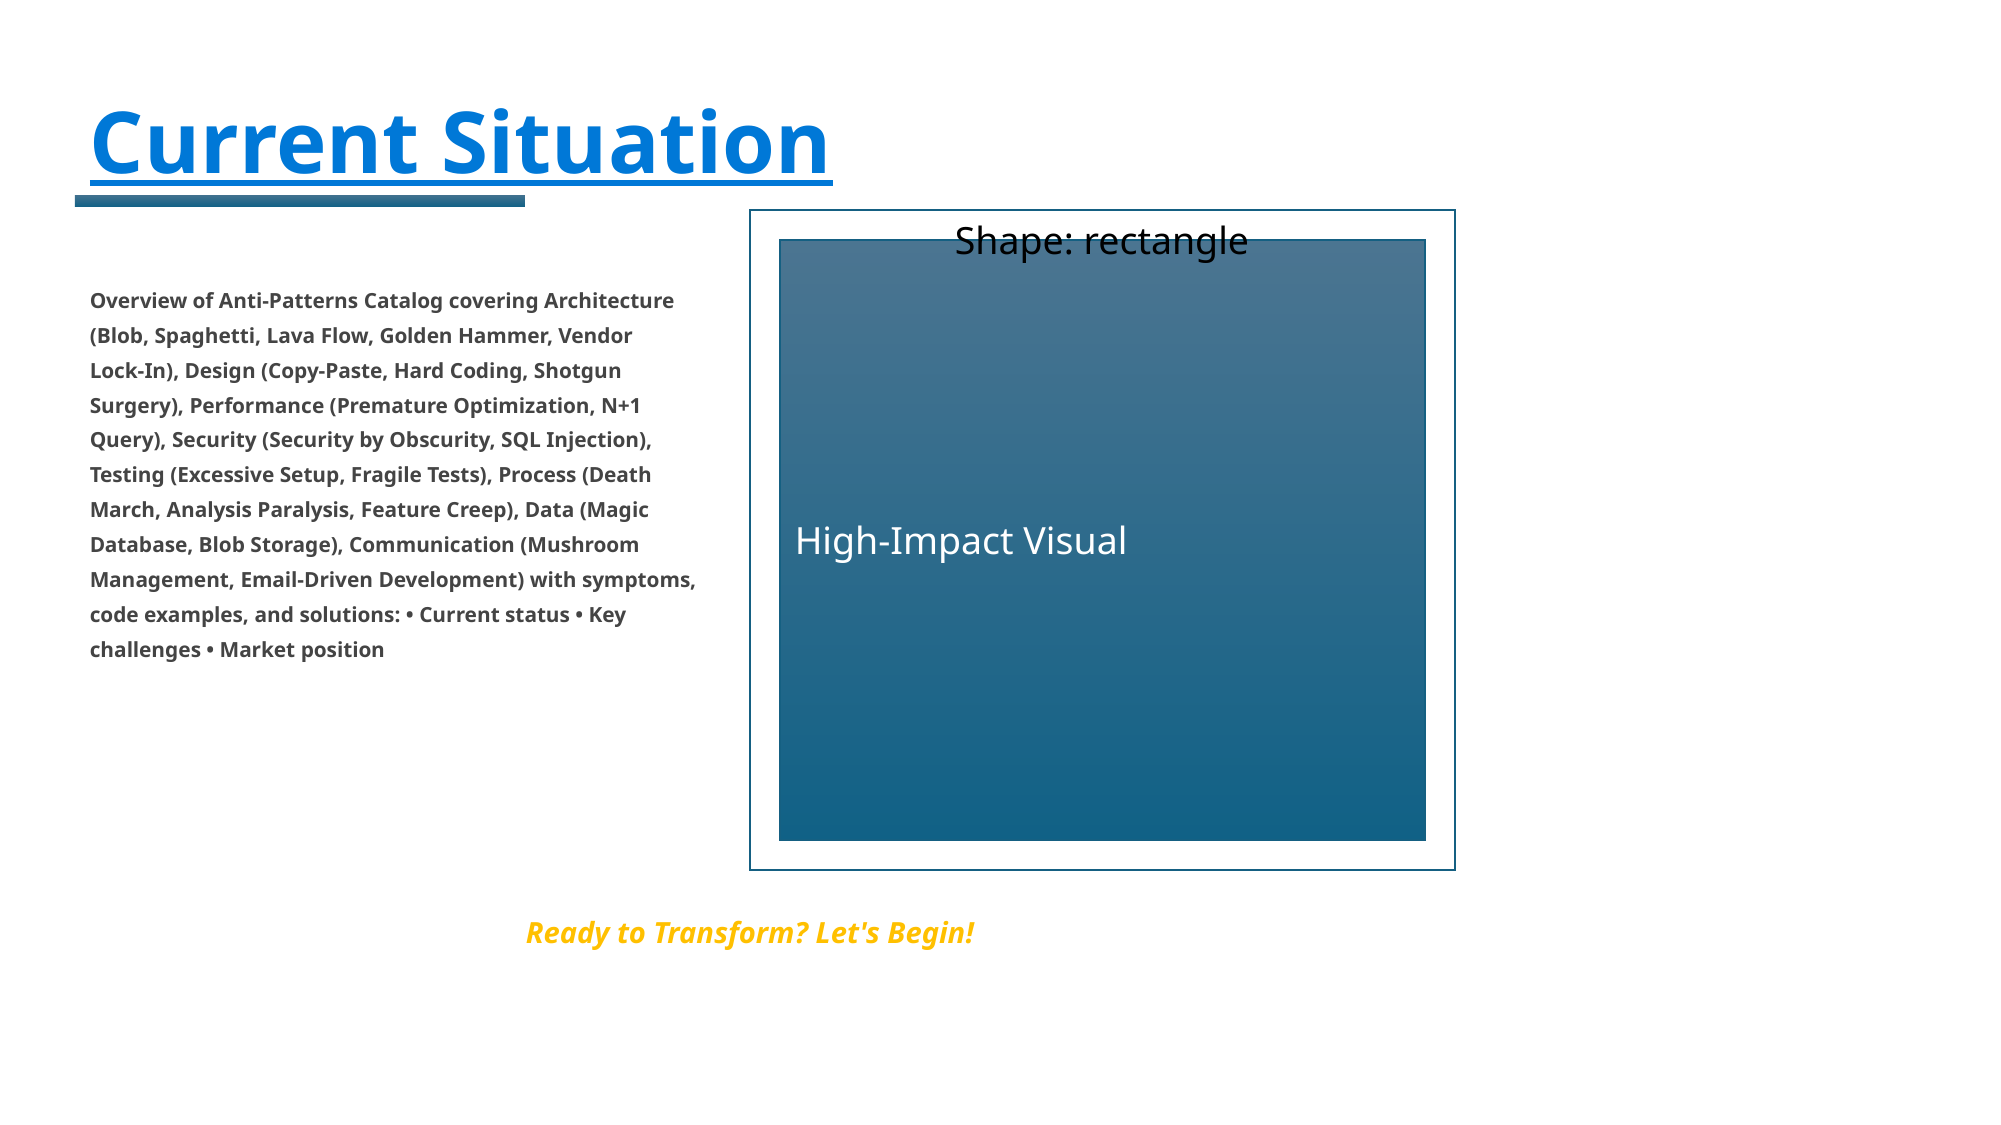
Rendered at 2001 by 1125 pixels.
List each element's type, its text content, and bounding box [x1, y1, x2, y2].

text_box Shape: rectangle [940, 209, 1265, 270]
text_box Overview of Anti-Patterns Catalog covering Architecture (Blob, Spaghetti, Lava Flow, Golden Hammer, Vendor Lock-In), Design (Copy-Paste, Hard Coding, Shotgun Surgery), Performance (Premature Optimization, N+1 Query), Security (Security by Obscurity, SQL Injection), Testing (Excessive Setup, Fragile Tests), Process (Death March, Analysis Paralysis, Feature Creep), Data (Magic Database, Blob Storage), Communication (Mushroom Management, Email-Driven Development) with symptoms, code examples, and solutions: • Current status • Key challenges • Market position [74, 269, 720, 670]
text_box Ready to Transform? Let's Begin! [299, 899, 1200, 957]
text_box [74, 194, 526, 208]
text_box [749, 209, 1456, 871]
text_box Current Situation [74, 59, 1425, 198]
